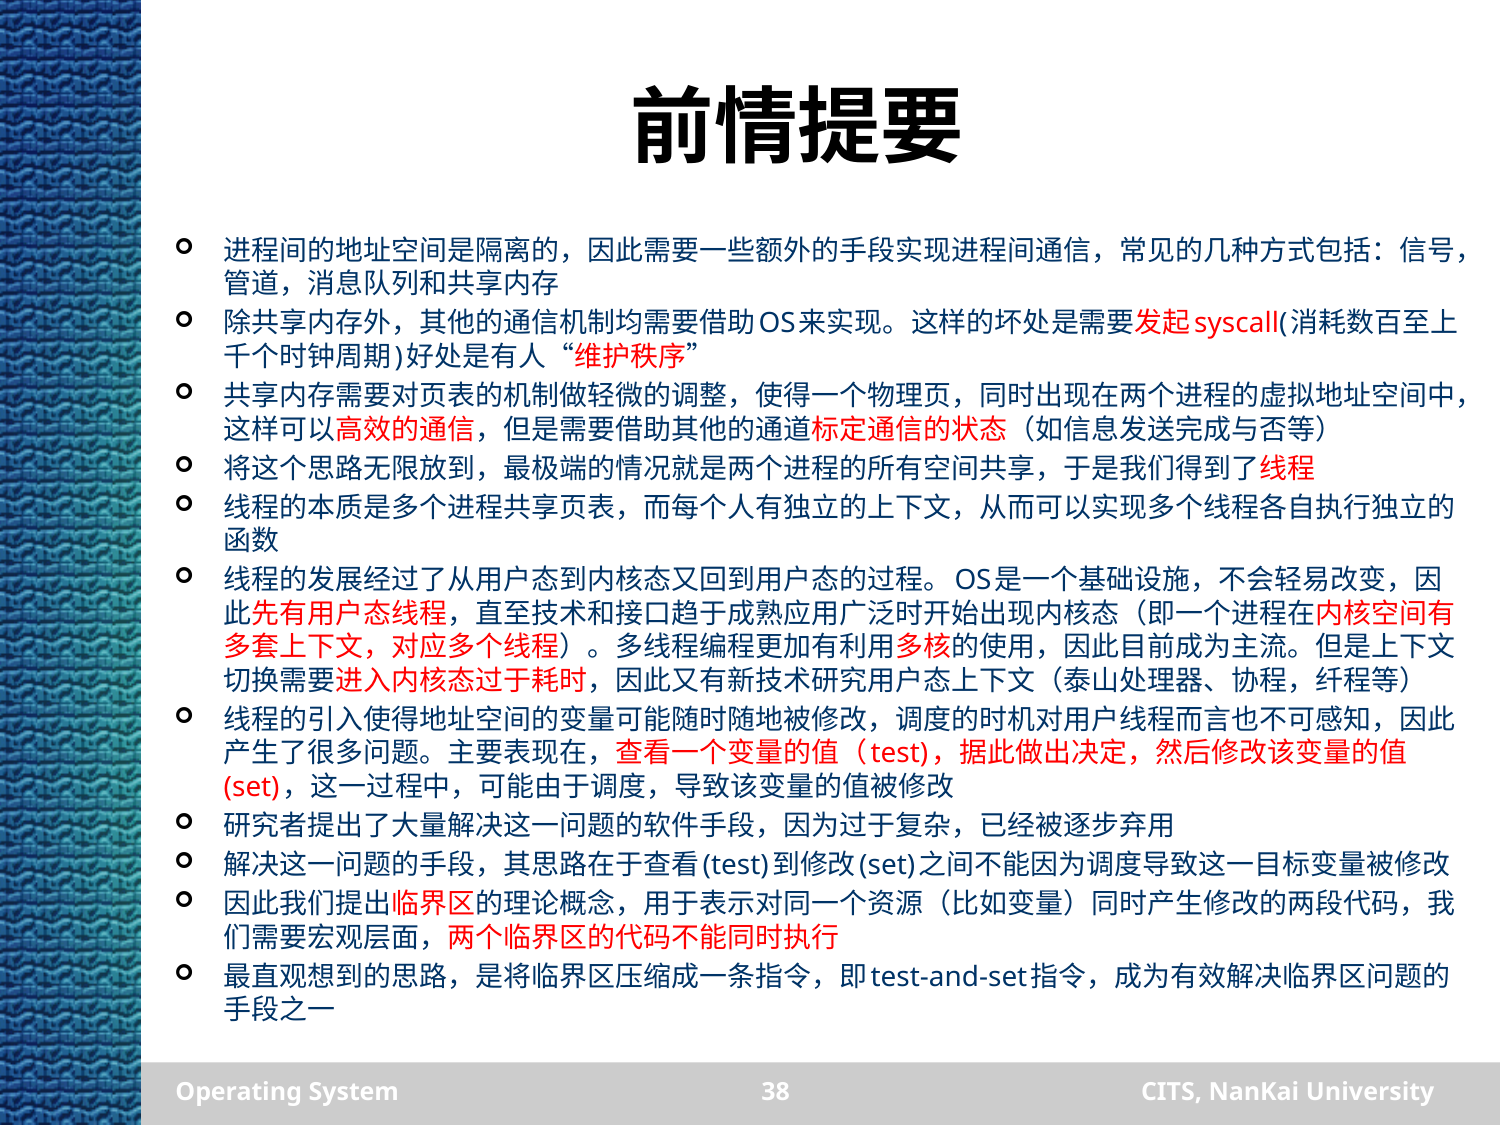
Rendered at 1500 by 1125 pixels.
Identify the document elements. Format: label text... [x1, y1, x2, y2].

title 前情提要 [159, 50, 1436, 197]
list 进程间的地址空间是隔离的，因此需要一些额外的手段实现进程间通信，常见的几种方式包括：信号，管道，消息队列和共享内存 除共享内存外，其他的通信机制均需要借助OS来实现。这样的坏处是需要发起syscall(消耗数百至上千个时钟周期)好处是有人“维护秩序” 共享内存需要对页表的机制做轻微的调整，使得一个物理页，同时出现在两个进程的虚拟地址空间中，这样可以高效的通信，但是需要借助其他的通道标定通信的状态（如信息发送完成与否等） 将这个思路无限放到，最极端的情况就是两个进程的所有空间共享，于是我们得到了线程 线程的本质是多个进程共享页表，而每个人有独立的上下文，从而可以实现多个线程各自执行独立的函数 线程的发展经过了从用户态到内核态又回到用户态的过程。OS是一个基础设施，不会轻易改变，因此先有用户态线程，直至技术和接口趋于成熟应用广泛时开始出现内核态（即一个进程在内核空间有多套上下文，对应多个线程）。多线程编程更加有利用多核的使用，因此目前成为主流。但是上下文切换需要进入内核态过于耗时，因此又有新技术研究用户态上下文（泰山处理器、协程，纤程等） 线程的引入使得地址空间的变量可能随时随地被修改，调度的时机对用户线程而言也不可感知，因此产生了很多问题。主要表现在，查看一个变量的值（test)，据此做出决定，然后修改该变量的值(set)，这一过程中，可能由于调度，导致该变量的值被修改 研究者提出了大量解决这一问题的软件手段，因为过于复杂，已经被逐步弃用 解决这一问题的手段，其思路在于查看(test)到修改(set)之间不能因为调度导致这一目标变量被修改 因此我们提出临界区的理论概念，用于表示对同一个资源（比如变量）同时产生修改的两段代码，我们需要宏观层面，两个临界区的代码不能同时执行 最直观想到的思路，是将临界区压缩成一条指令，即test-and-set指令，成为有效解决临界区问题的手段之一 [159, 224, 1483, 1106]
slide_number 38 [600, 1067, 951, 1118]
picture [0, 0, 141, 1125]
slide_number Operating System [160, 1067, 574, 1118]
footer CITS, NanKai University [974, 1067, 1451, 1118]
